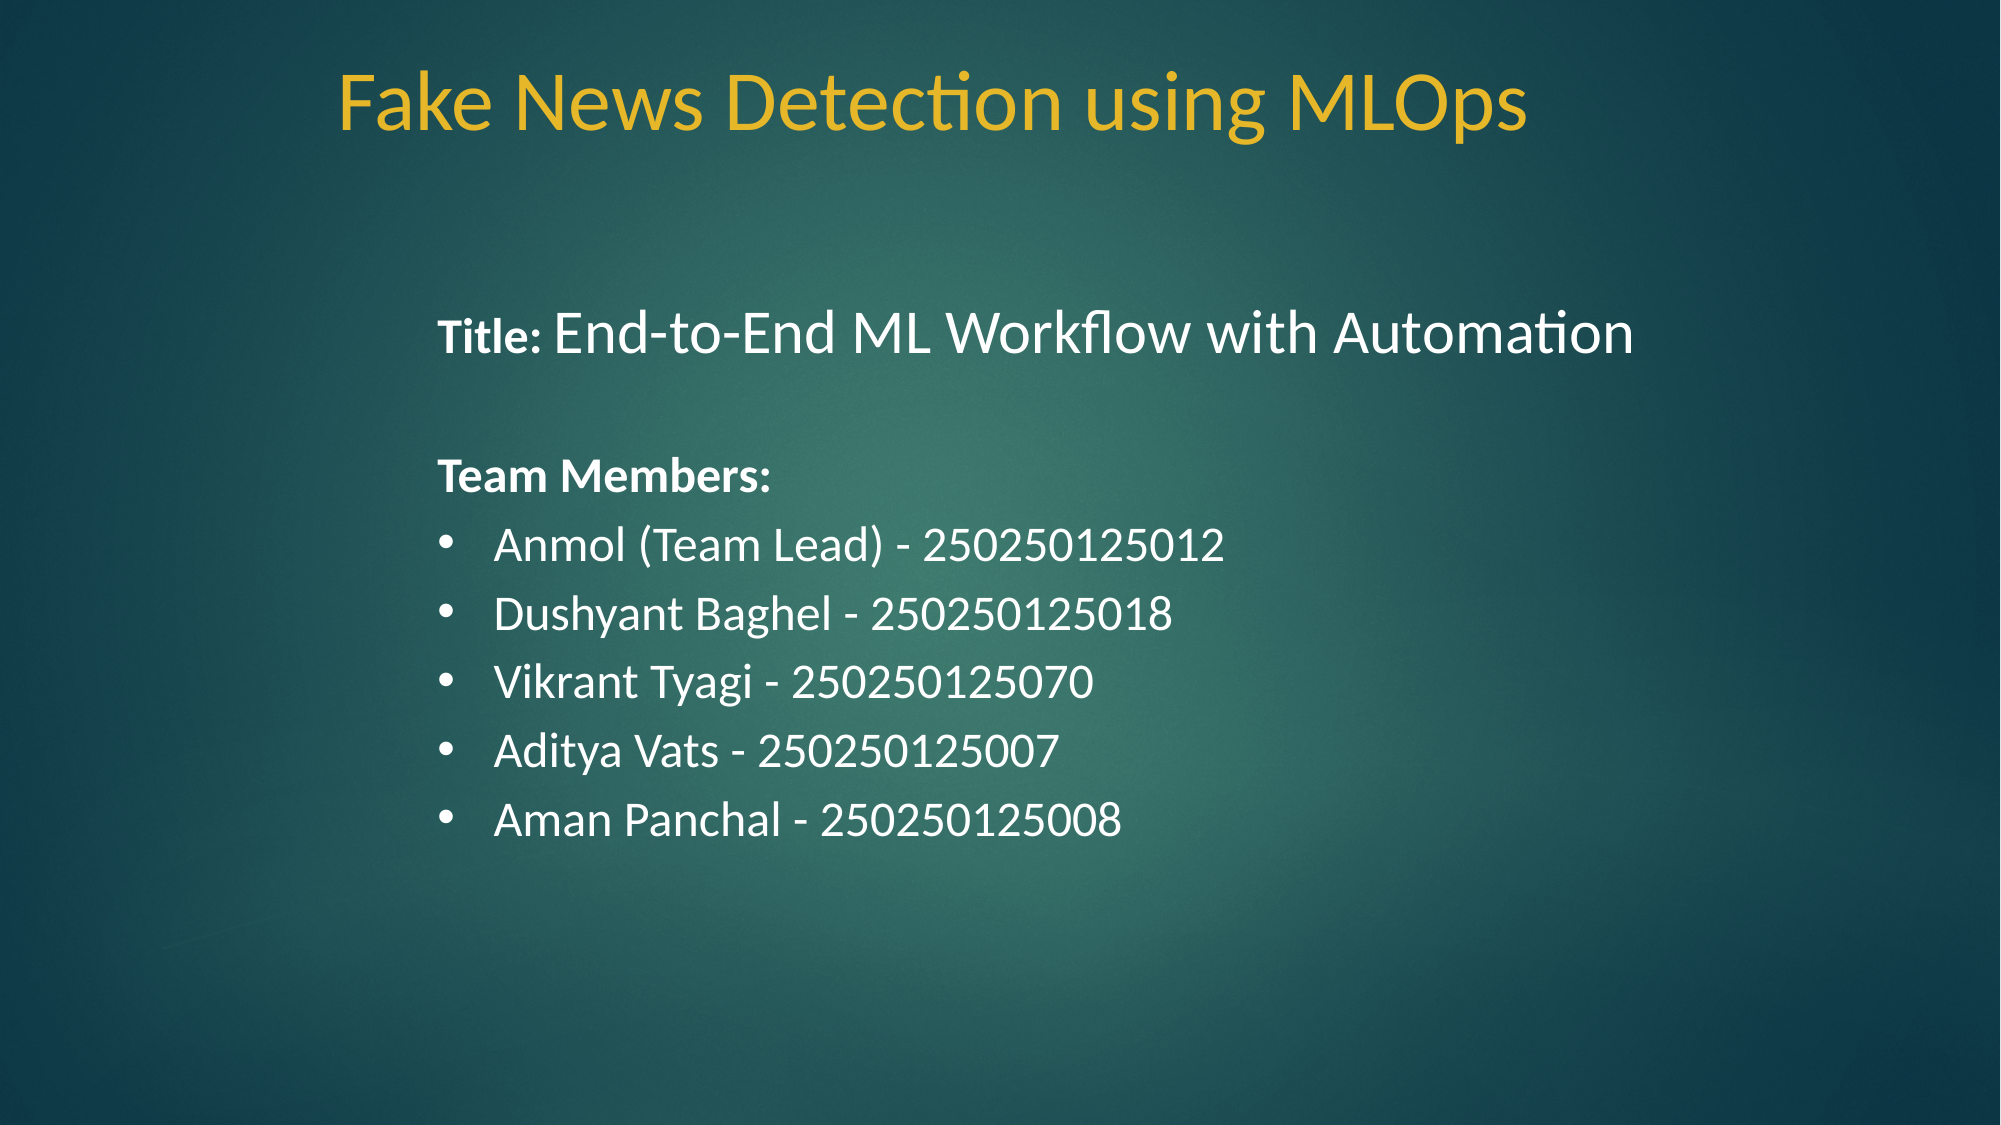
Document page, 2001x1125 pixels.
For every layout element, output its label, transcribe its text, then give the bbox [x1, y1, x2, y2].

title Fake News Detection using MLOps [225, 37, 1775, 260]
picture [0, 0, 2001, 1125]
text_box Title: End-to-End ML Workflow with Automation Team Members: Anmol (Team Lead) - 250250125012 Dushyant Baghel - 250250125018 Vikrant Tyagi - 250250125070 Aditya Vats - 250250125007 Aman Panchal - 250250125008 [435, 279, 1748, 847]
